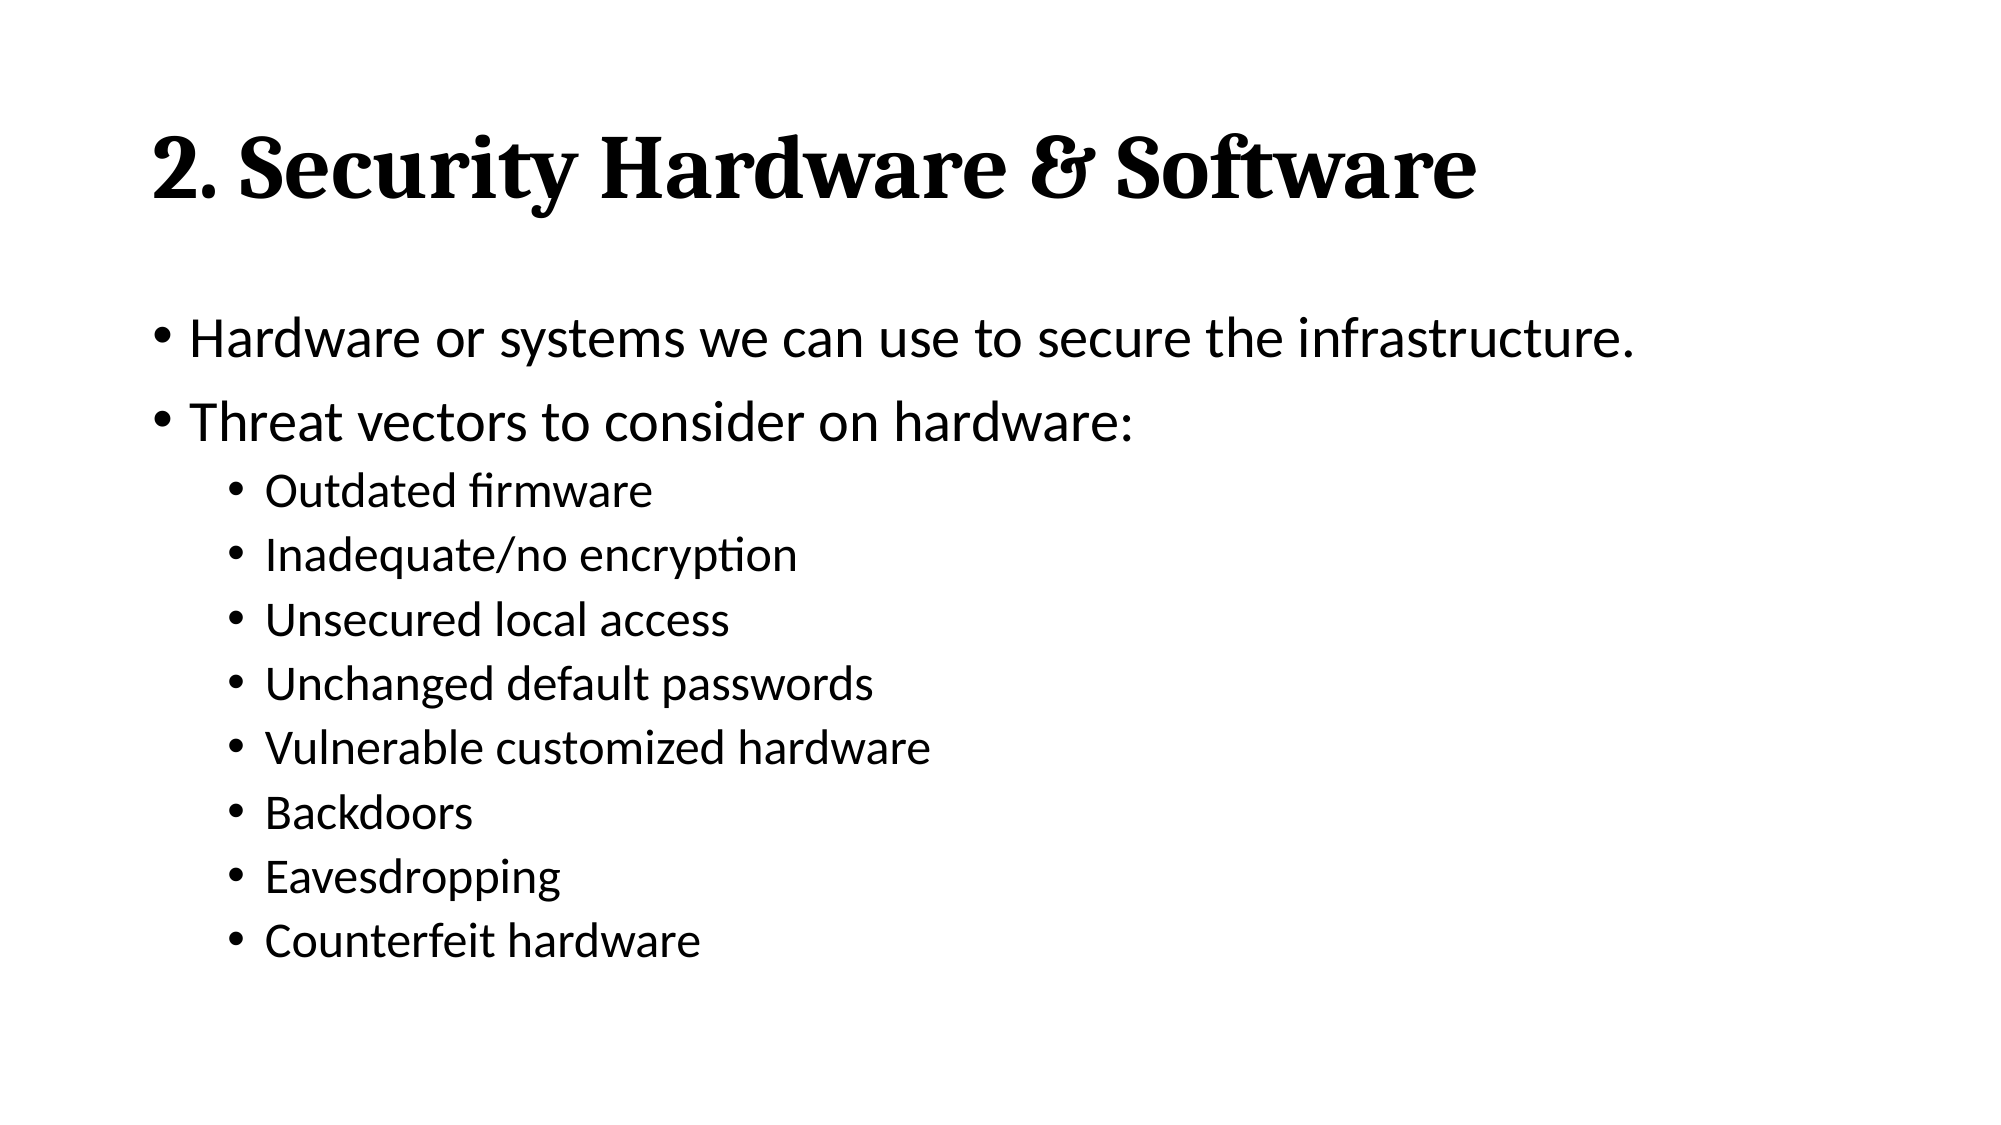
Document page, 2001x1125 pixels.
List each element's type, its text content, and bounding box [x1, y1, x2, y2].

title 2. Security Hardware & Software [137, 59, 1863, 278]
list Hardware or systems we can use to secure the infrastructure. Threat vectors to consider on hardware: Outdated firmware Inadequate/no encryption Unsecured local access Unchanged default passwords Vulnerable customized hardware Backdoors Eavesdropping Counterfeit hardware [137, 299, 1863, 1014]
